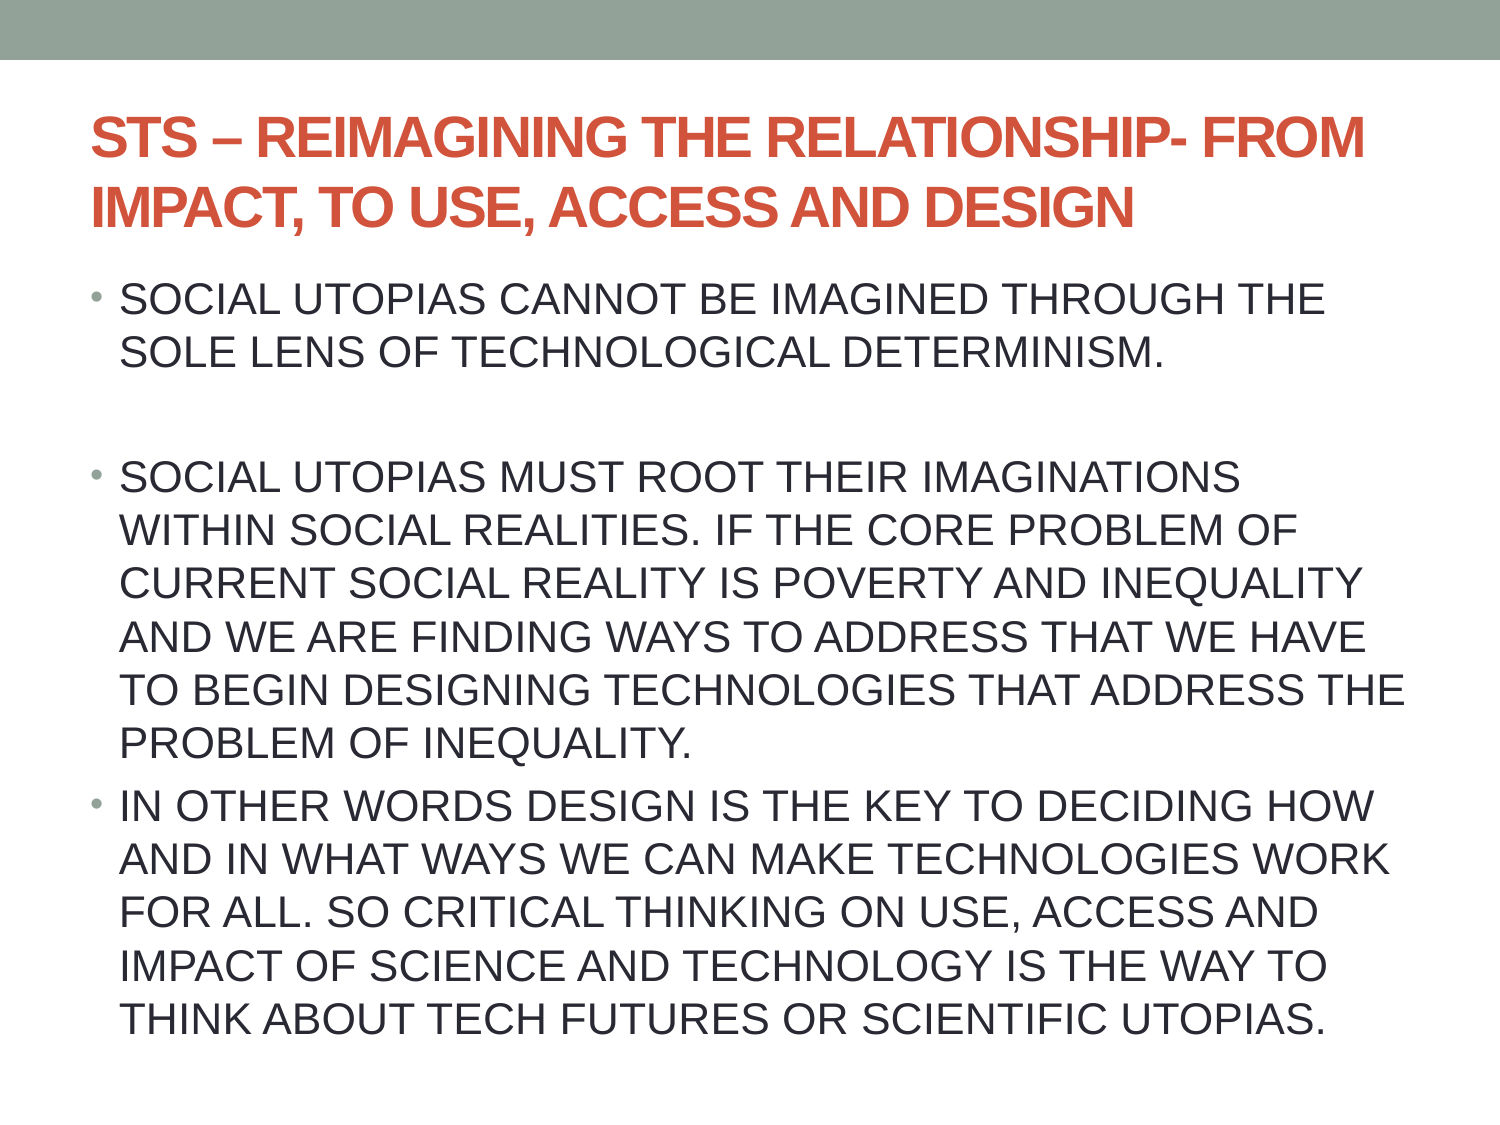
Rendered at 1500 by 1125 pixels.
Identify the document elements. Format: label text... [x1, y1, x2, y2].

title STS – REIMAGINING THE RELATIONSHIP- FROM IMPACT, TO USE, ACCESS AND DESIGN [75, 87, 1425, 250]
list SOCIAL UTOPIAS CANNOT BE IMAGINED THROUGH THE SOLE LENS OF TECHNOLOGICAL DETERMINISM. SOCIAL UTOPIAS MUST ROOT THEIR IMAGINATIONS WITHIN SOCIAL REALITIES. IF THE CORE PROBLEM OF CURRENT SOCIAL REALITY IS POVERTY AND INEQUALITY AND WE ARE FINDING WAYS TO ADDRESS THAT WE HAVE TO BEGIN DESIGNING TECHNOLOGIES THAT ADDRESS THE PROBLEM OF INEQUALITY. IN OTHER WORDS DESIGN IS THE KEY TO DECIDING HOW AND IN WHAT WAYS WE CAN MAKE TECHNOLOGIES WORK FOR ALL. SO CRITICAL THINKING ON USE, ACCESS AND IMPACT OF SCIENCE AND TECHNOLOGY IS THE WAY TO THINK ABOUT TECH FUTURES OR SCIENTIFIC UTOPIAS. [75, 262, 1425, 1063]
